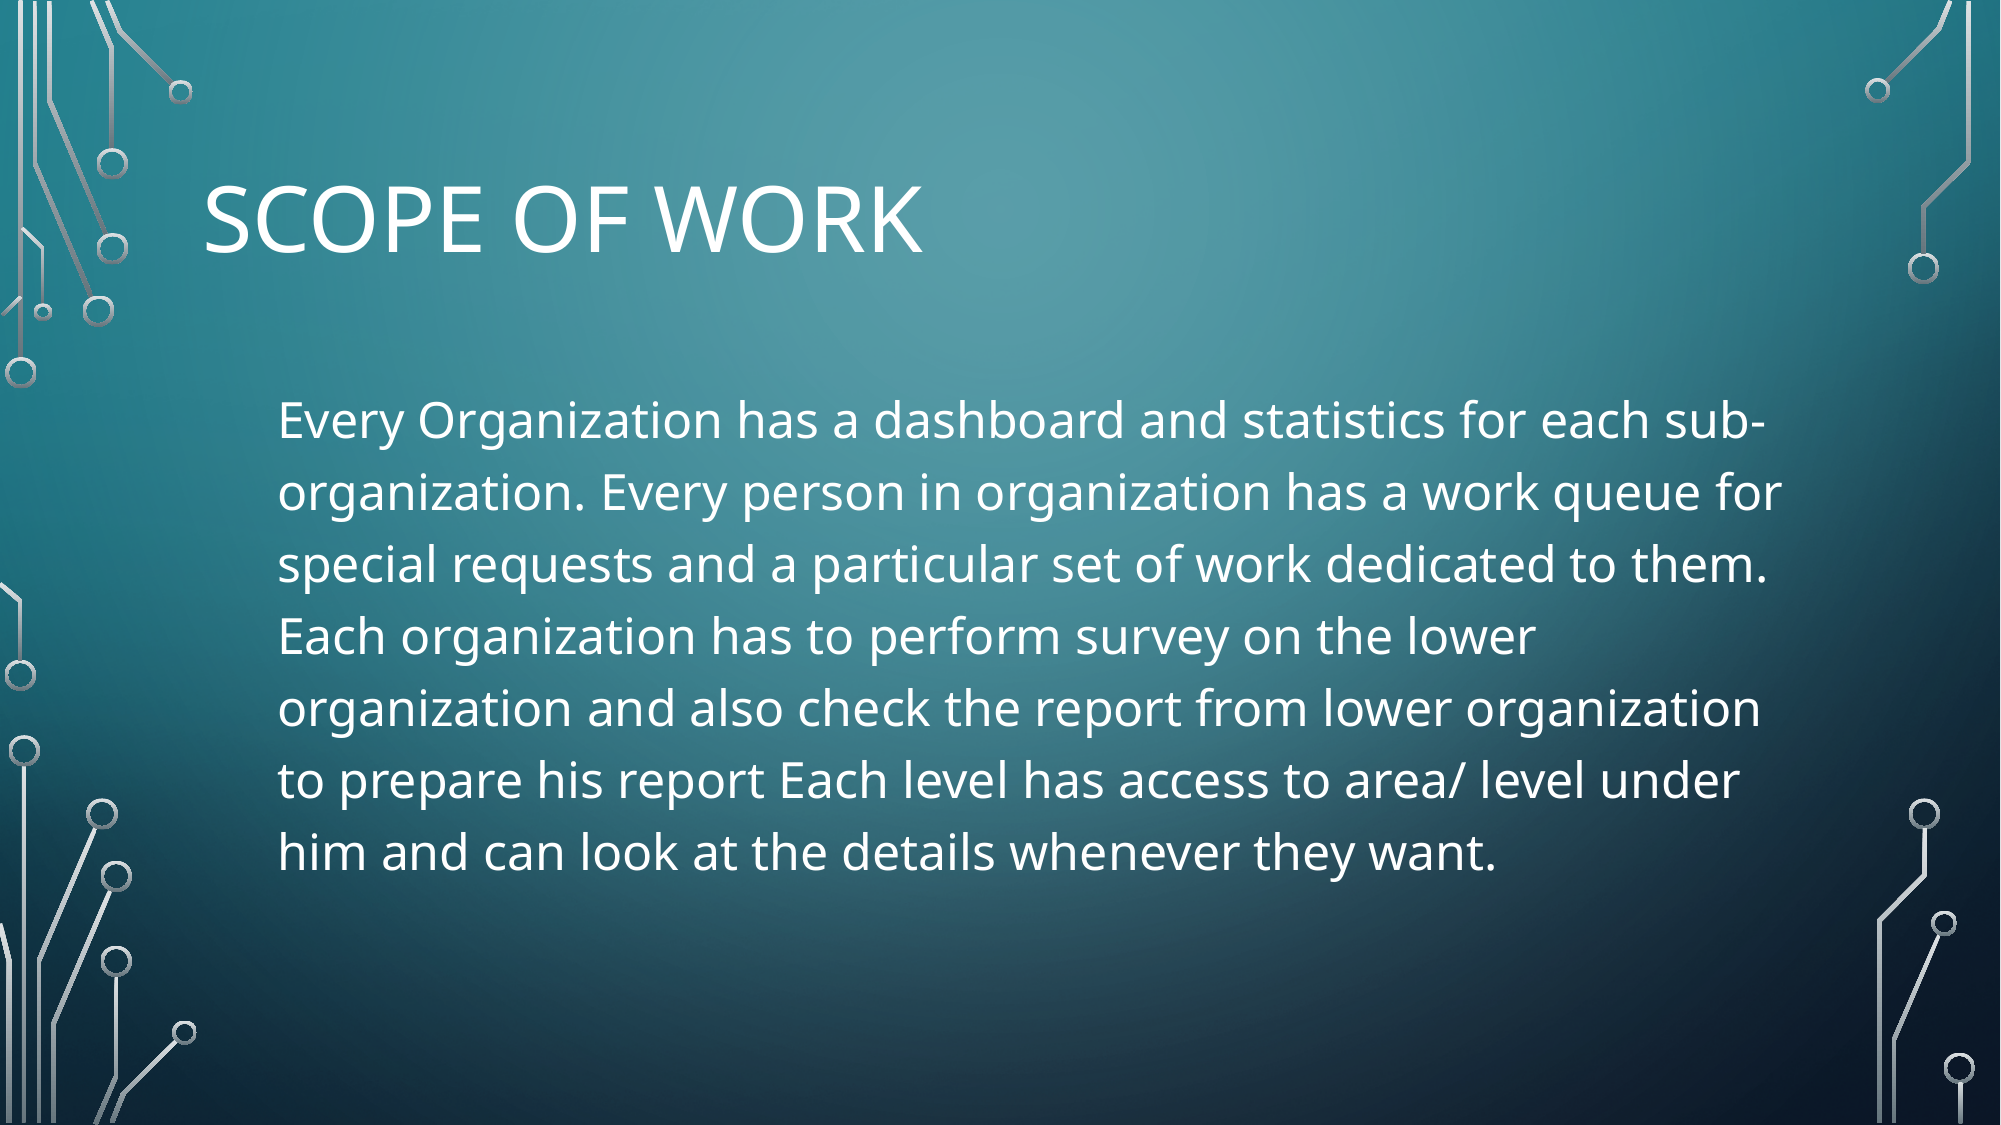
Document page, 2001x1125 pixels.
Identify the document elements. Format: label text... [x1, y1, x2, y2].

list Every Organization has a dashboard and statistics for each sub-organization. Every person in organization has a work queue for special requests and a particular set of work dedicated to them. Each organization has to perform survey on the lower organization and also check the report from lower organization to prepare his report Each level has access to area/ level under him and can look at the details whenever they want. [187, 369, 1813, 950]
title Scope of work [187, 101, 1813, 344]
